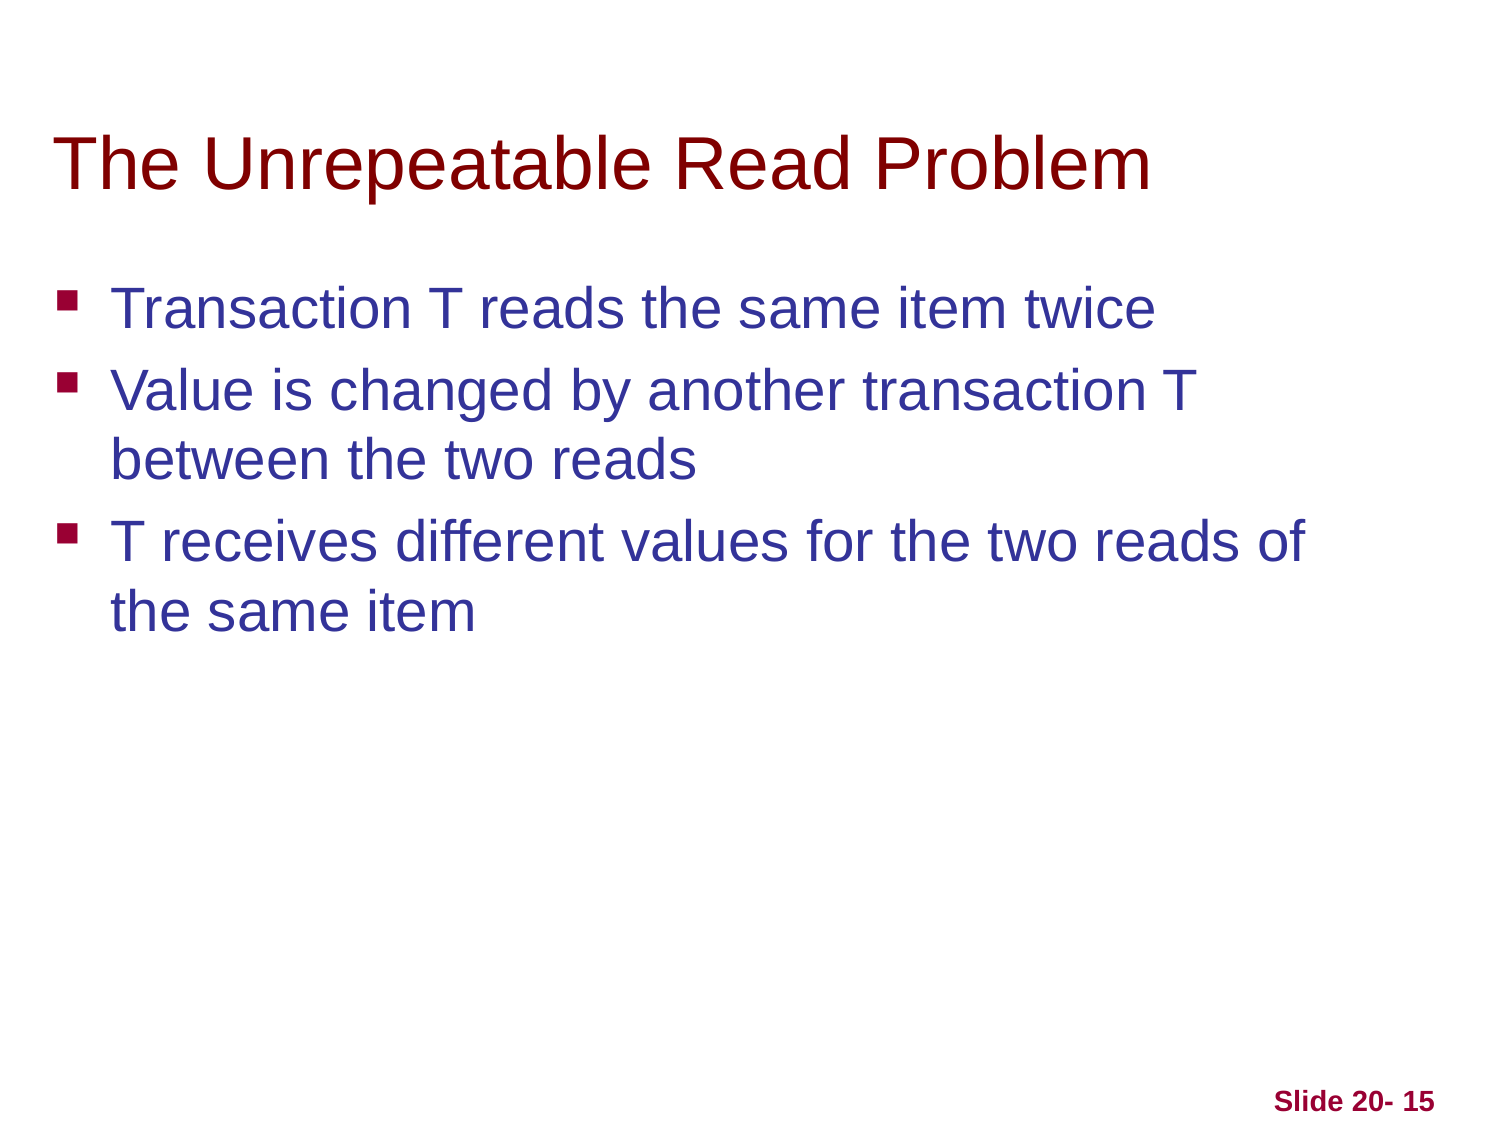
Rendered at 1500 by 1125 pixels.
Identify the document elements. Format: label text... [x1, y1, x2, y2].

title The Unrepeatable Read Problem [37, 49, 1317, 213]
slide_number Slide 20- 15 [1137, 1049, 1451, 1125]
